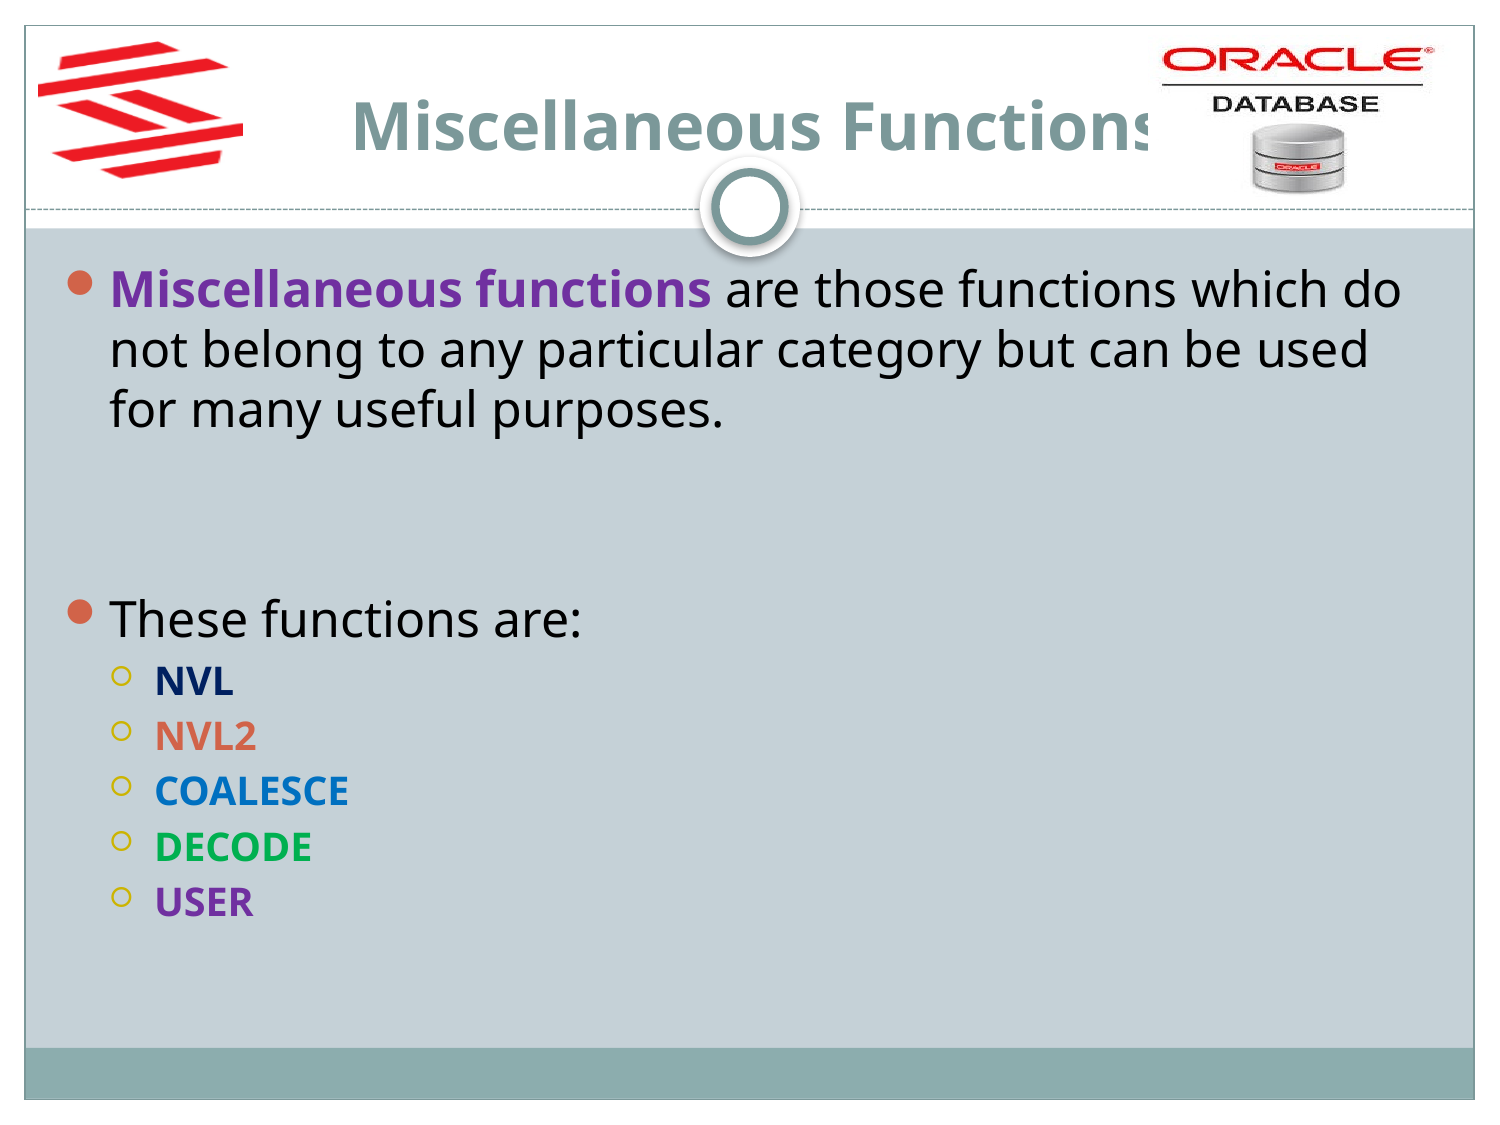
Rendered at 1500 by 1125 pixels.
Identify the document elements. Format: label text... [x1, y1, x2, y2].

picture [37, 40, 243, 185]
title Miscellaneous Functions [248, 46, 1141, 172]
picture [1148, 34, 1453, 200]
list Miscellaneous functions are those functions which do not belong to any particular category but can be used for many useful purposes. These functions are: NVL NVL2 COALESCE DECODE USER [49, 250, 1445, 1047]
